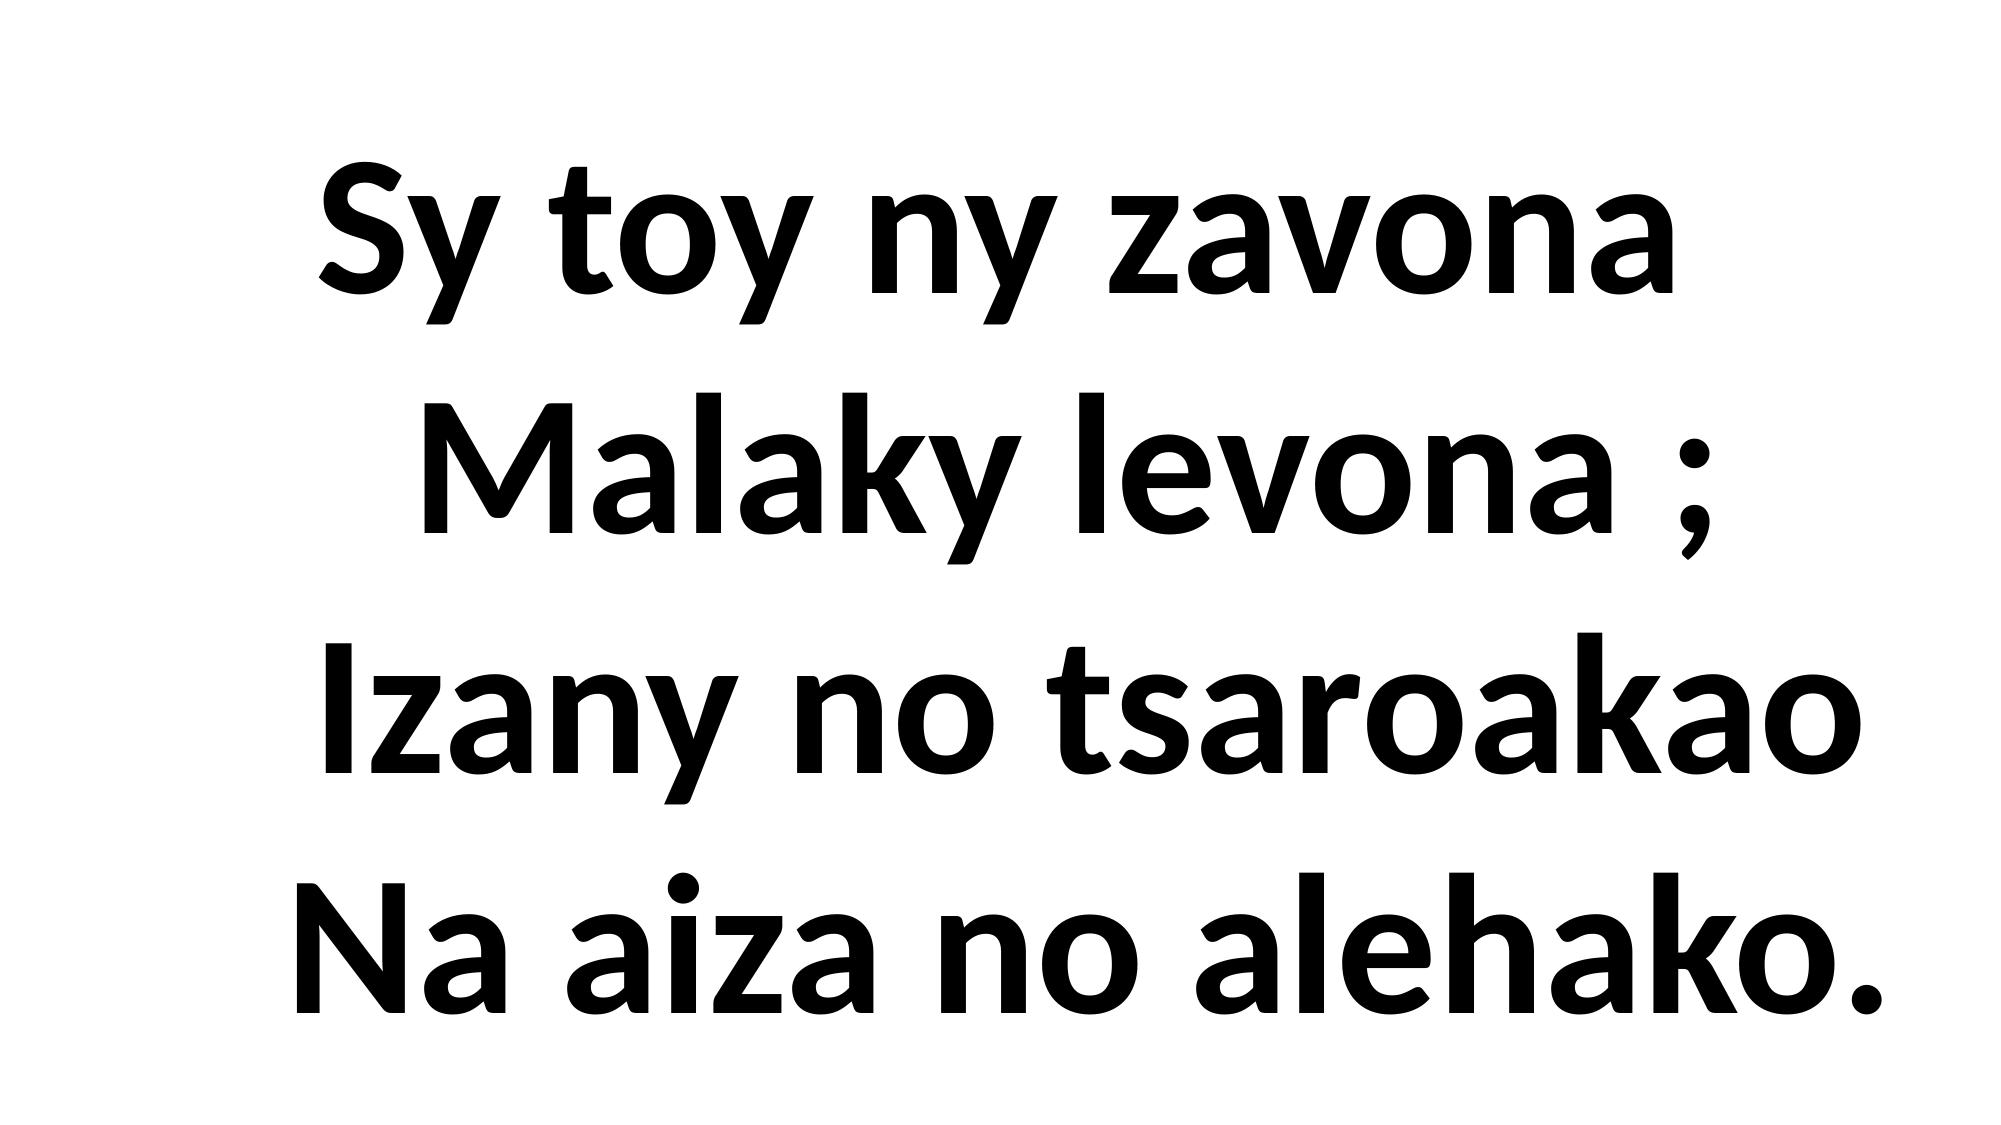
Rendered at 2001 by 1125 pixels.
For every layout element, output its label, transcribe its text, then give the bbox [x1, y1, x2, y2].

text_box Sy toy ny zavona Malaky levona ; Izany no tsaroakao Na aiza no alehako. [0, 86, 2000, 1062]
